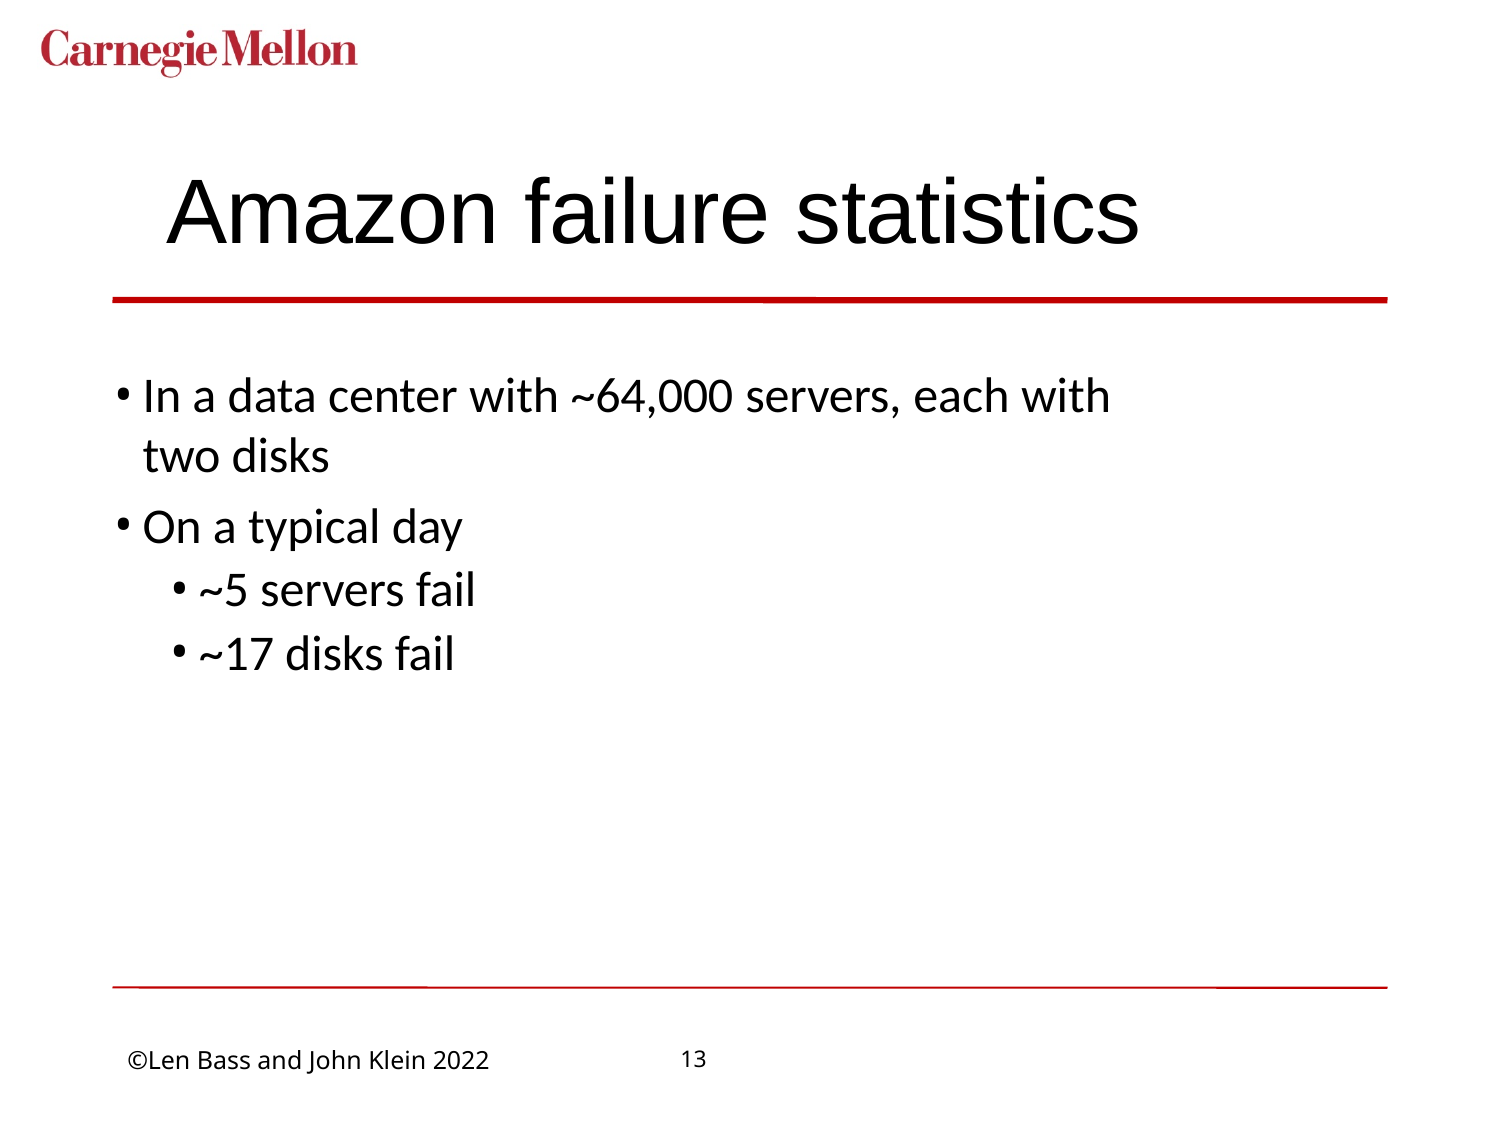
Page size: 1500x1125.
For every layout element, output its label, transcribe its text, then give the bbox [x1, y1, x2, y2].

title Amazon failure statistics [152, 111, 1155, 302]
picture [37, 24, 361, 79]
text_box In a data center with ~64,000 servers, each with two disks On a typical day ~5 servers fail ~17 disks fail [112, 350, 1170, 681]
